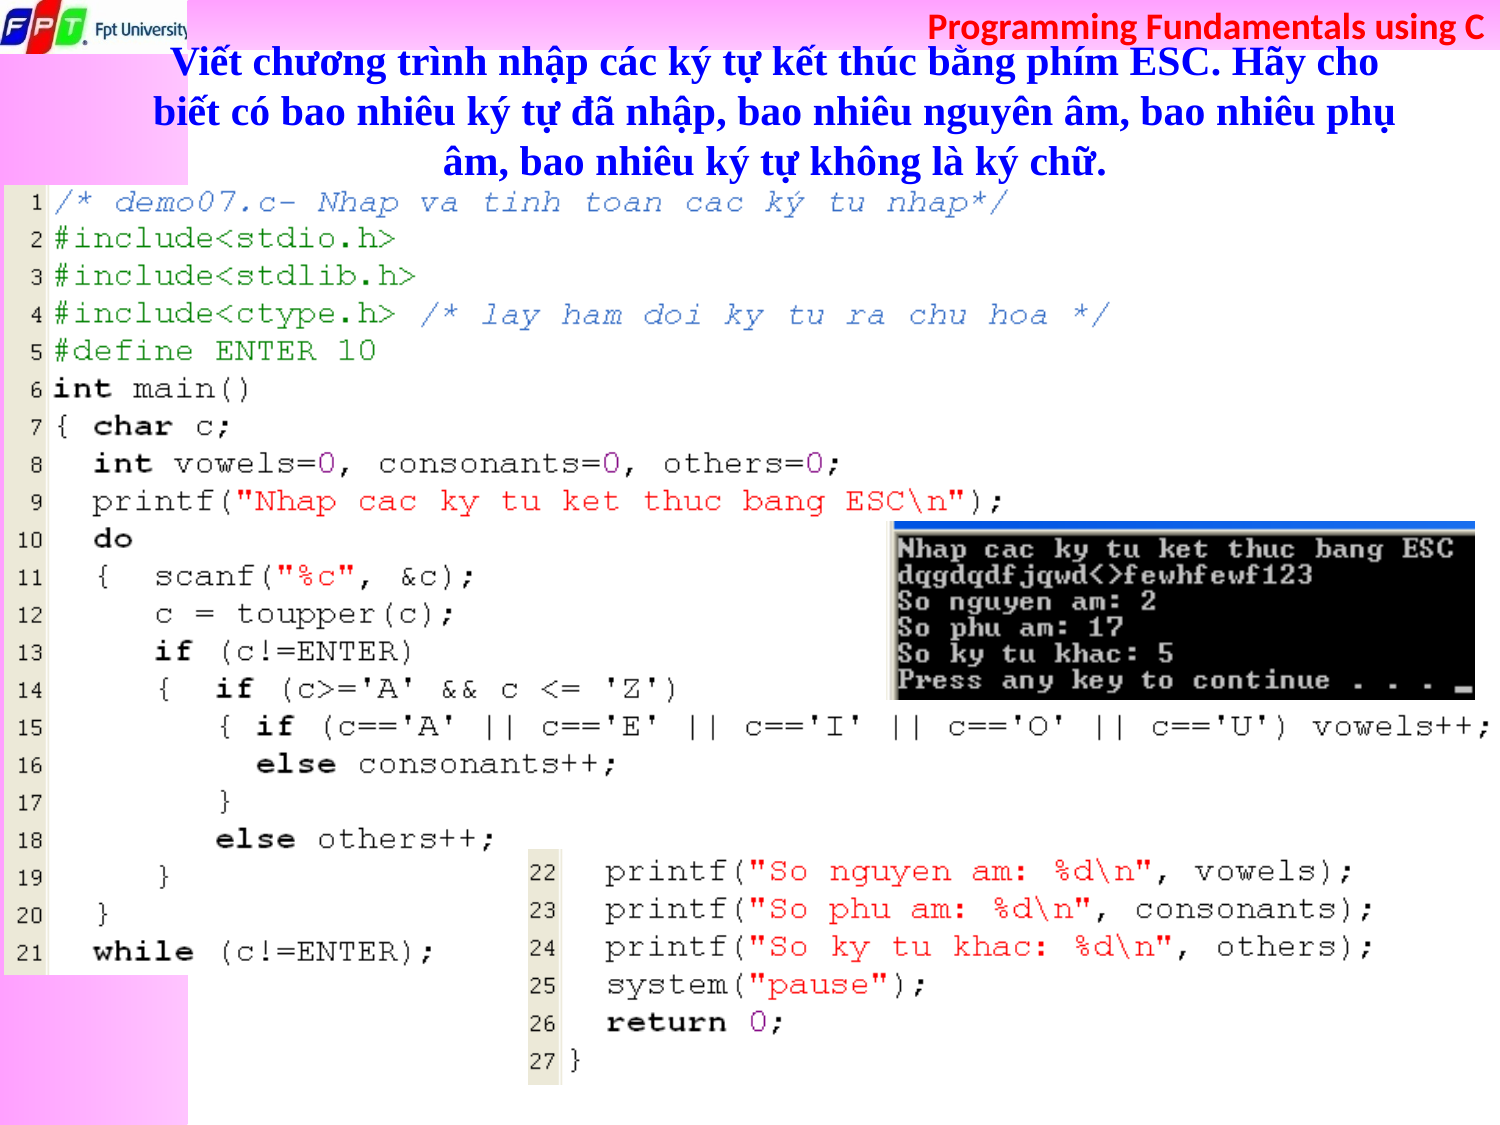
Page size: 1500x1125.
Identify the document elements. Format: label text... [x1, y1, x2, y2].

picture [4, 185, 1496, 1085]
picture [0, 0, 188, 54]
title Viết chương trình nhập các ký tự kết thúc bằng phím ESC. Hãy cho biết có bao nhiêu ký tự đã nhập, bao nhiêu nguyên âm, bao nhiêu phụ âm, bao nhiêu ký tự không là ký chữ. [125, 24, 1425, 184]
